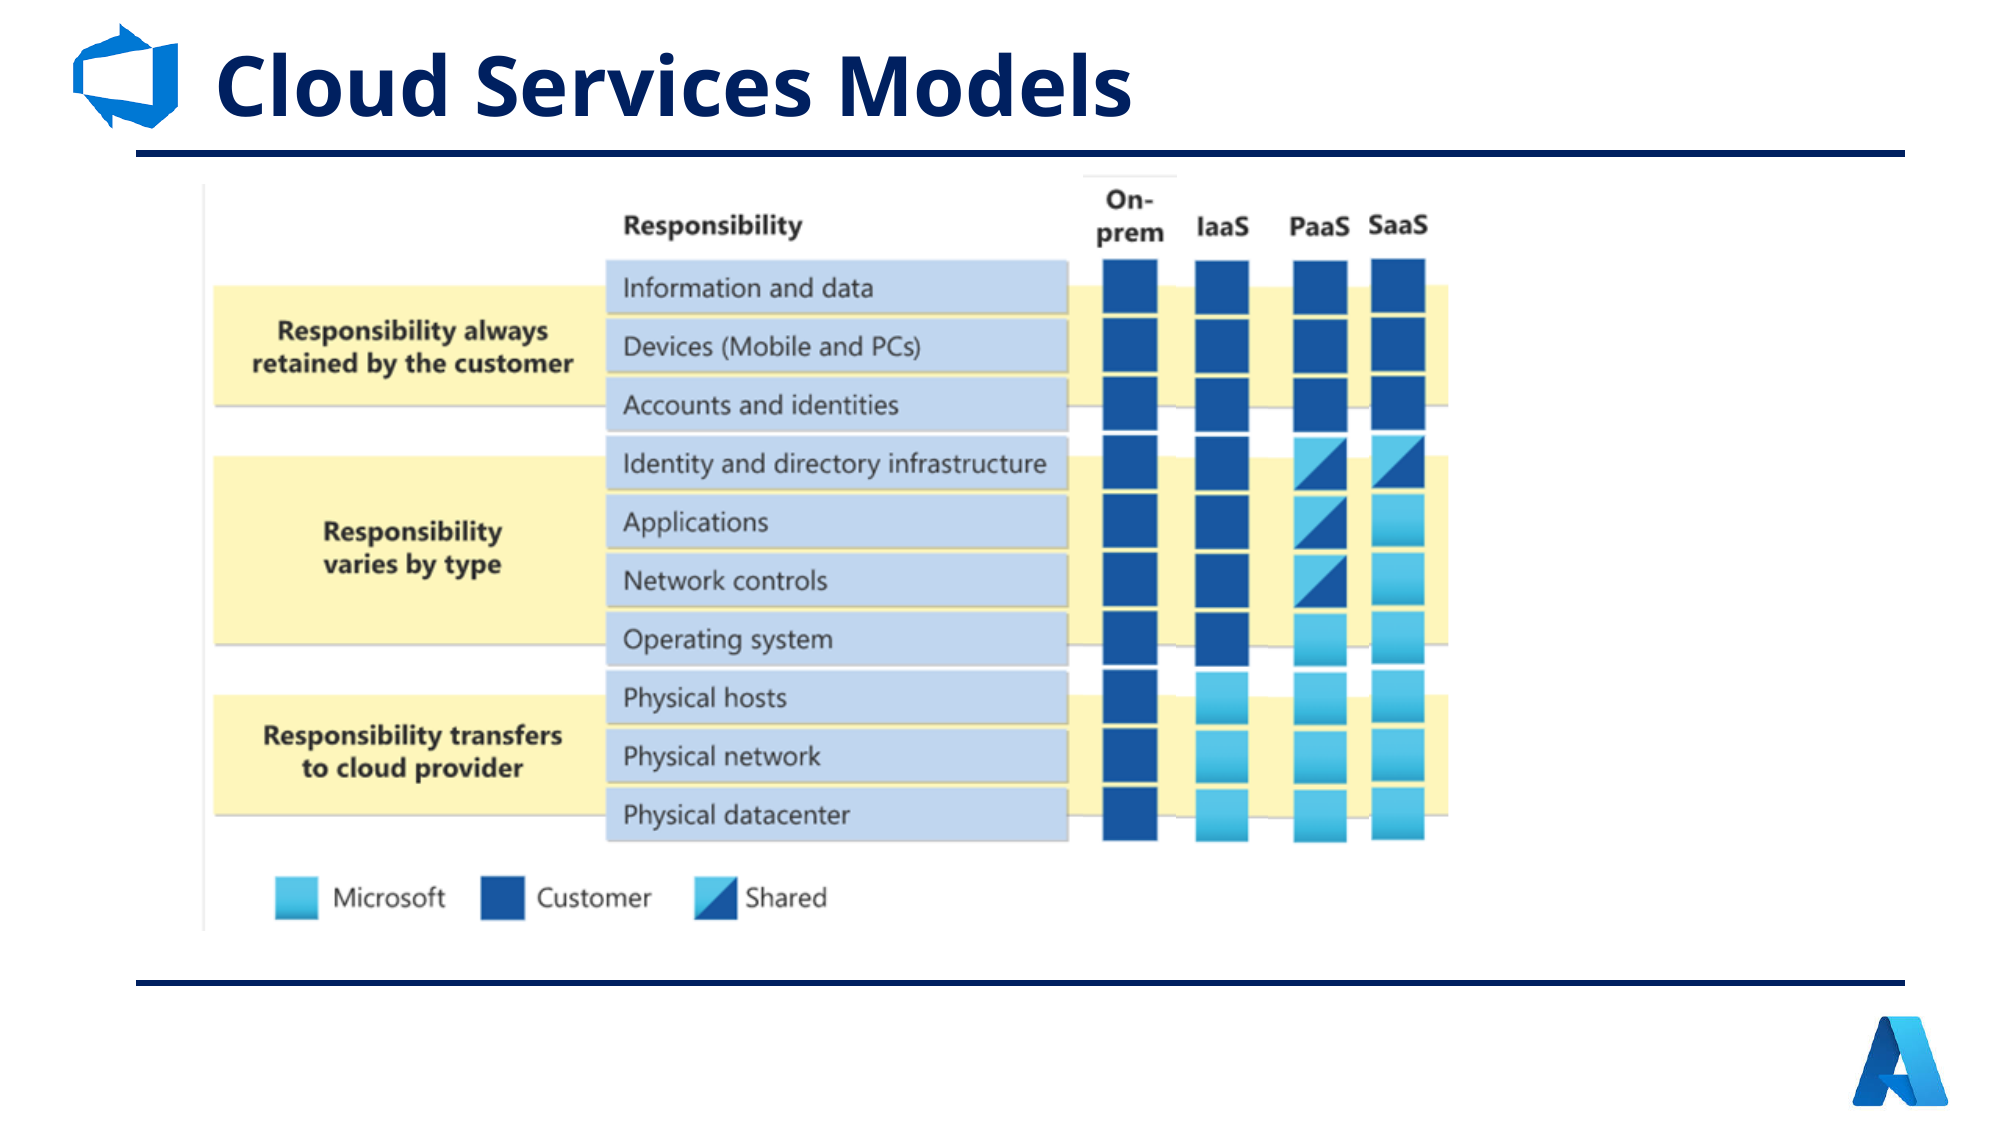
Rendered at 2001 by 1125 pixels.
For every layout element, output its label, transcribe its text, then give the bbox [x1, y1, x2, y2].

picture [1848, 1009, 1952, 1113]
title Cloud Services Models [199, 37, 1798, 143]
picture [64, 20, 200, 139]
picture [199, 173, 1469, 932]
